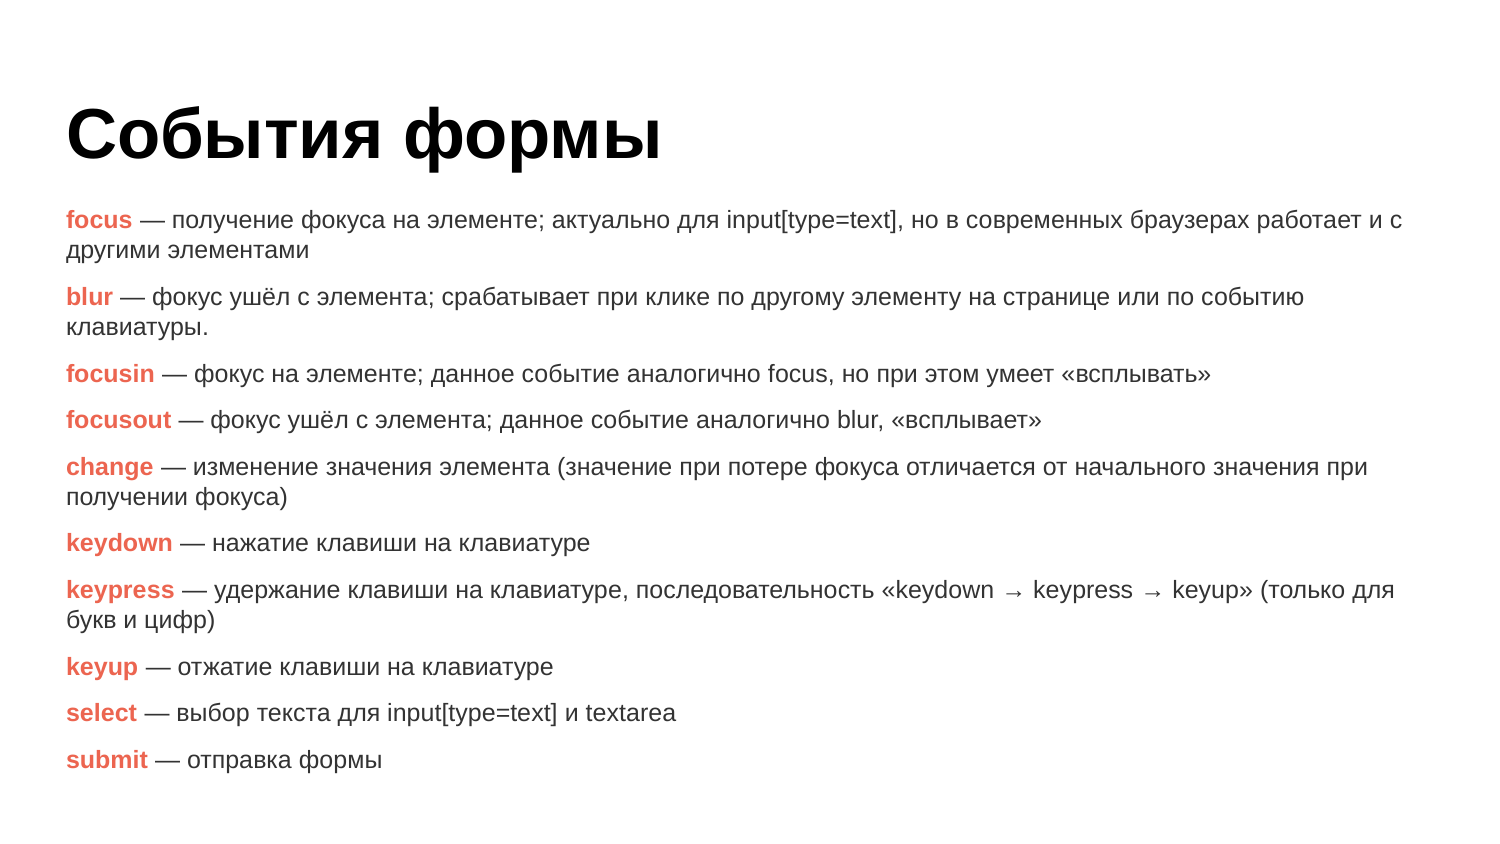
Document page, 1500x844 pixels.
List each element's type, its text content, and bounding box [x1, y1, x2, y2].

title События формы [51, 72, 1449, 167]
list focus — получение фокуса на элементе; актуально для input[type=text], но в современных браузерах работает и с другими элементами blur — фокус ушёл с элемента; срабатывает при клике по другому элементу на странице или по событию клавиатуры. focusin — фокус на элементе; данное событие аналогично focus, но при этом умеет «всплывать» focusout — фокус ушёл с элемента; данное событие аналогично blur, «всплывает» change — изменение значения элемента (значение при потере фокуса отличается от начального значения при получении фокуса) keydown — нажатие клавиши на клавиатуре keypress — удержание клавиши на клавиатуре, последовательность «keydown → keypress → keyup» (только для букв и цифр) keyup — отжатие клавиши на клавиатуре select — выбор текста для input[type=text] и textarea submit — отправка формы [51, 189, 1449, 816]
